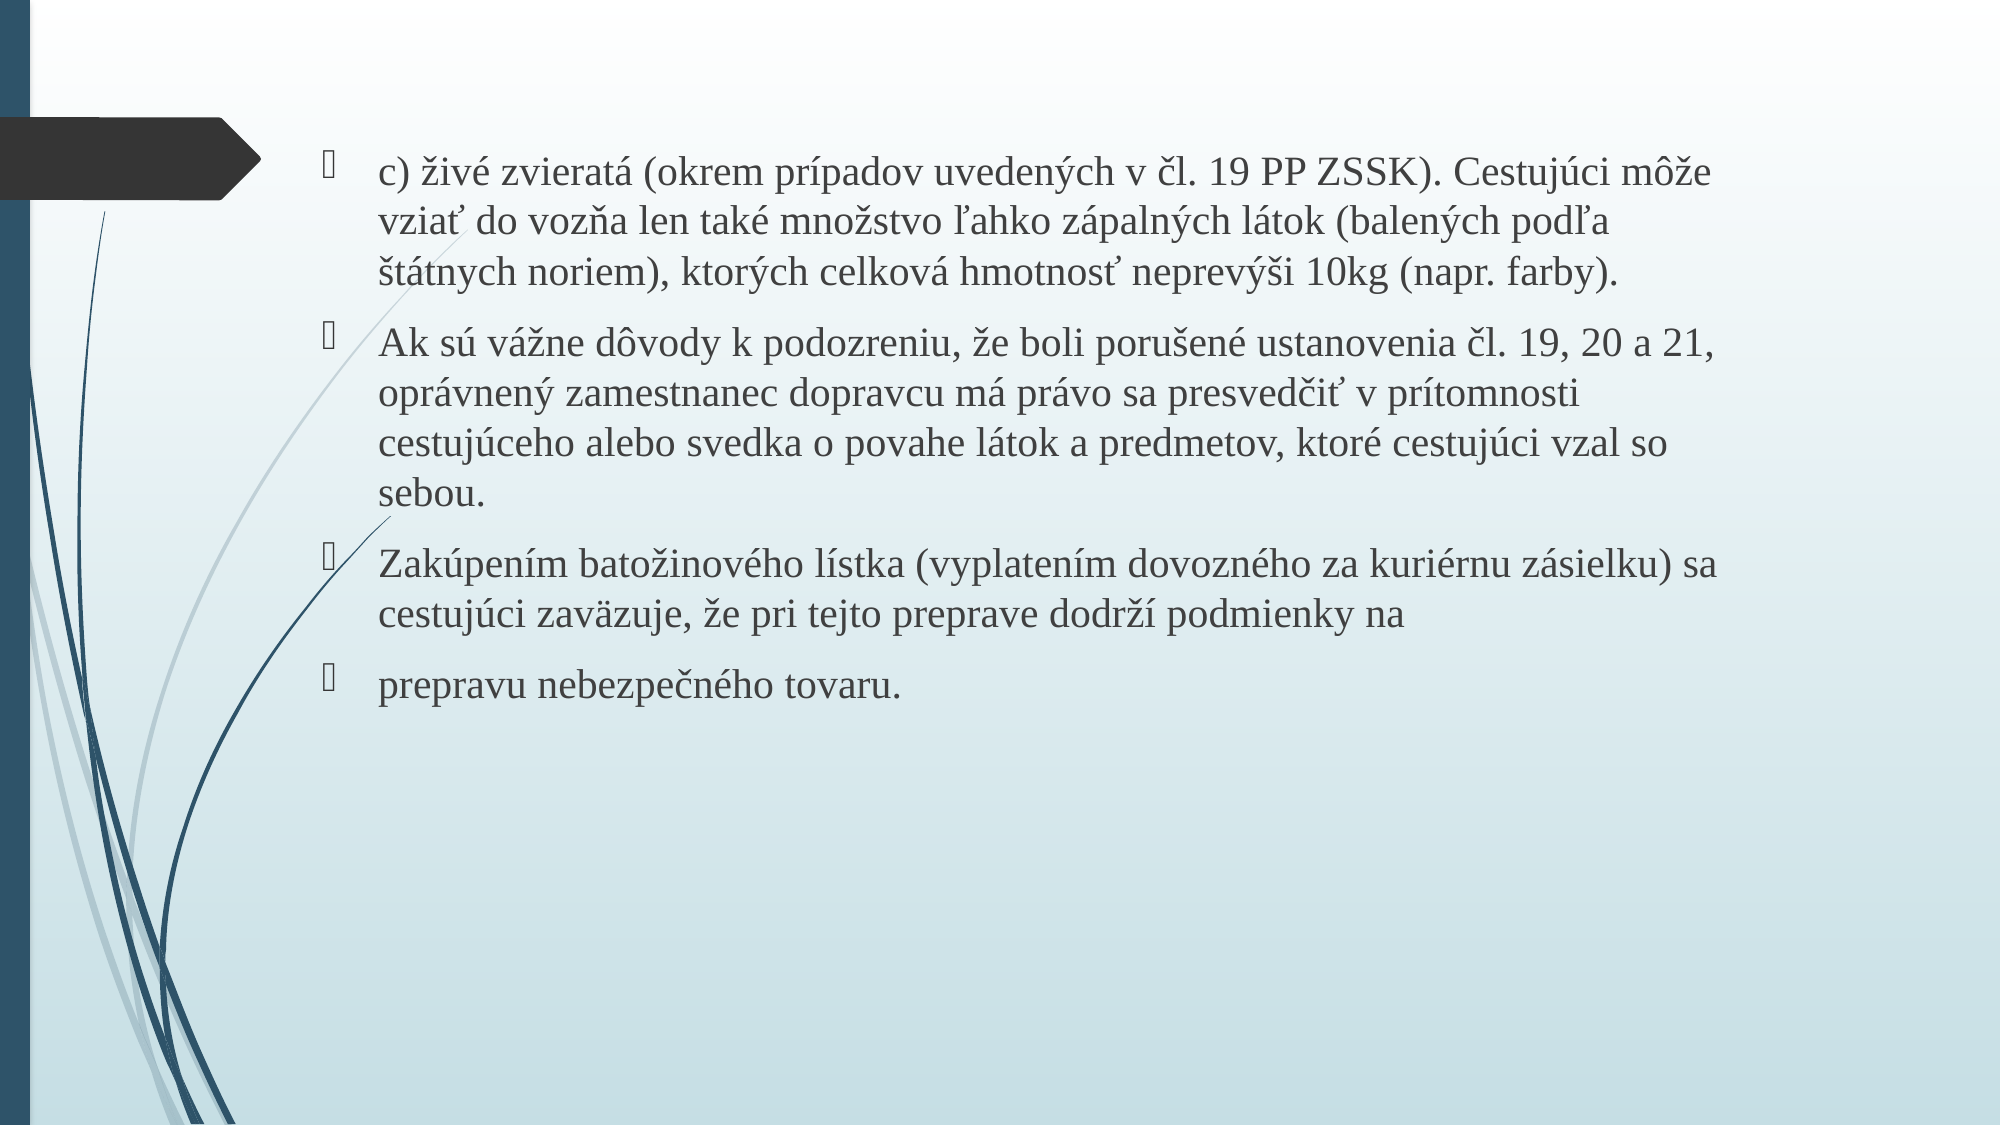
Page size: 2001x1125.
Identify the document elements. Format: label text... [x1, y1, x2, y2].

list c) živé zvieratá (okrem prípadov uvedených v čl. 19 PP ZSSK). Cestujúci môže vziať do vozňa len také množstvo ľahko zápalných látok (balených podľa štátnych noriem), ktorých celková hmotnosť neprevýši 10kg (napr. farby). Ak sú vážne dôvody k podozreniu, že boli porušené ustanovenia čl. 19, 20 a 21, oprávnený zamestnanec dopravcu má právo sa presvedčiť v prítomnosti cestujúceho alebo svedka o povahe látok a predmetov, ktoré cestujúci vzal so sebou. Zakúpením batožinového lístka (vyplatením dovozného za kuriérnu zásielku) sa cestujúci zaväzuje, že pri tejto preprave dodrží podmienky na prepravu nebezpečného tovaru. [306, 135, 1770, 756]
